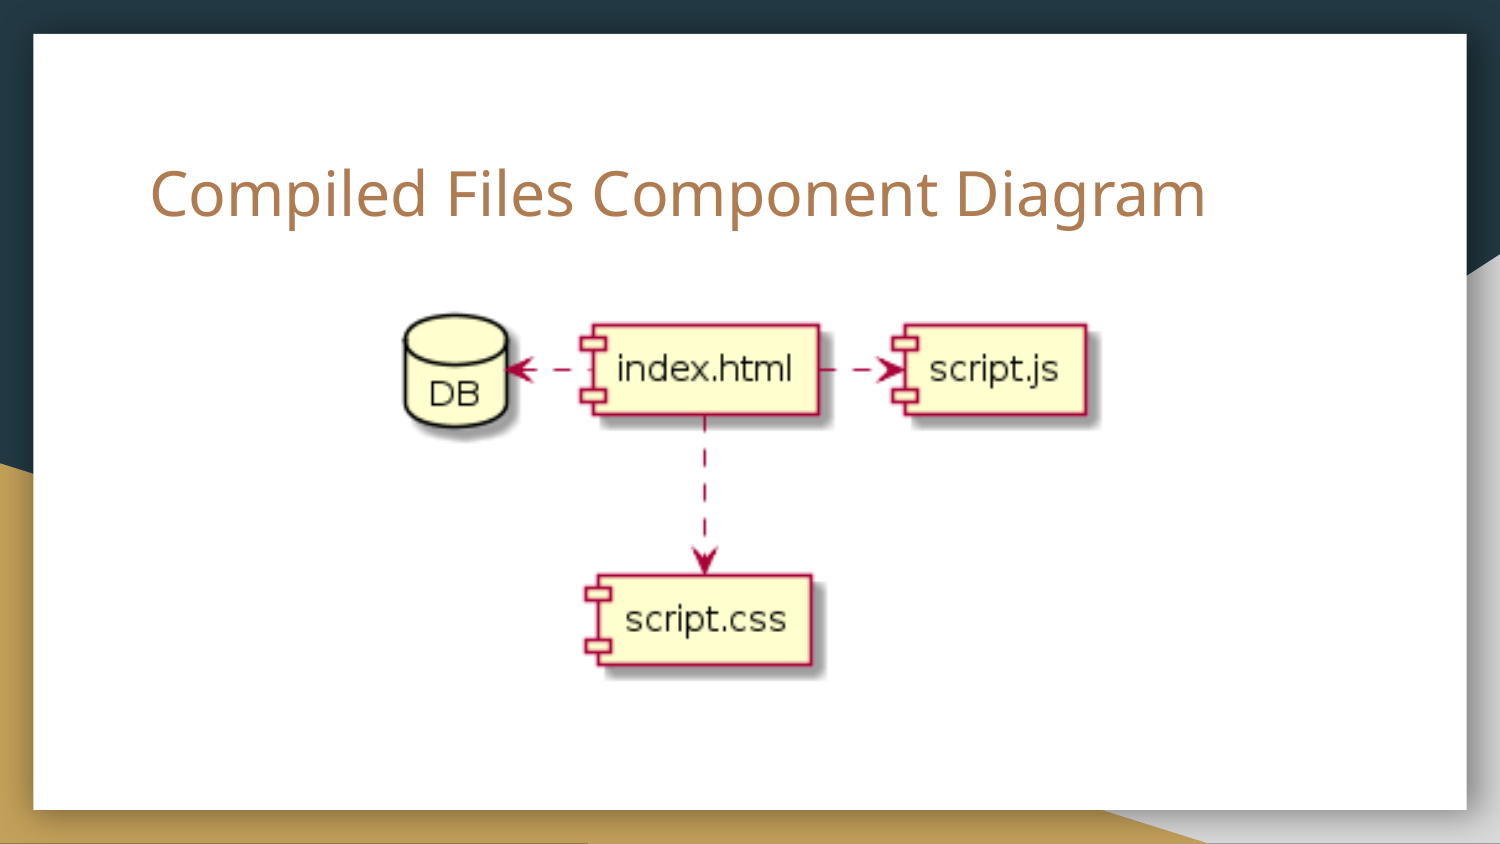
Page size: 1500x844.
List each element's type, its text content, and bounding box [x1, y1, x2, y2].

picture [389, 295, 1111, 689]
title Compiled Files Component Diagram [134, 138, 1366, 296]
